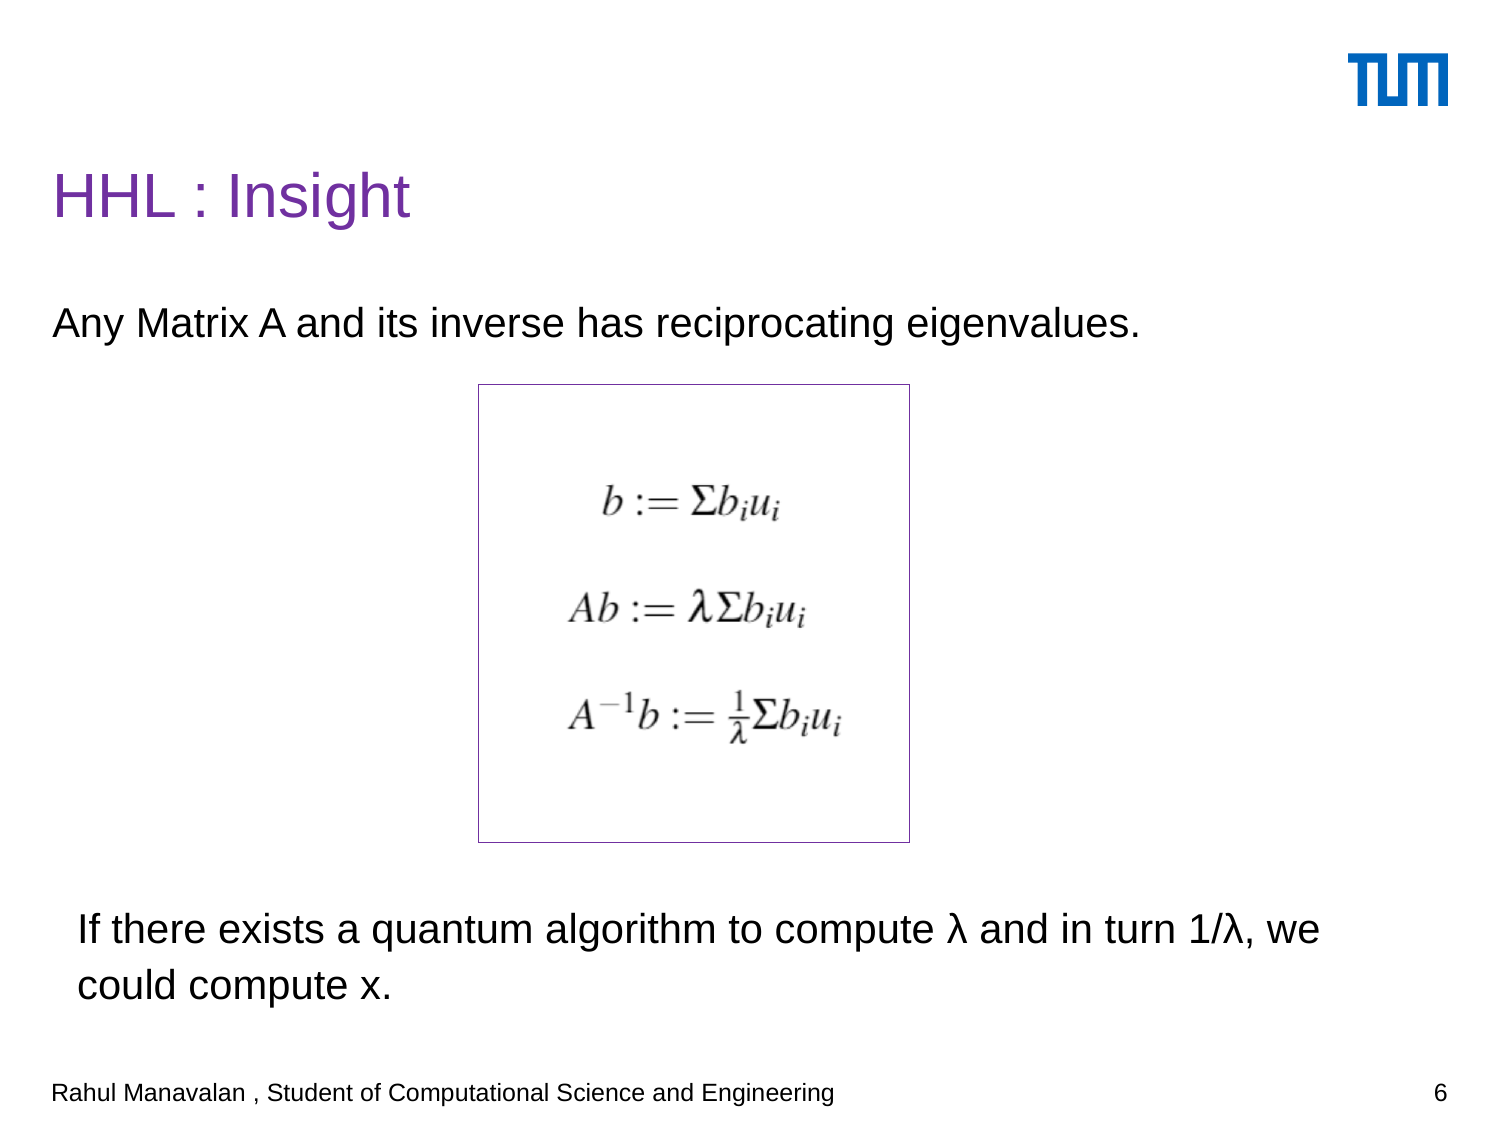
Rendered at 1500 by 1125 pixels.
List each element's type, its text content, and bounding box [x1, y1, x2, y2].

picture [478, 384, 910, 844]
slide_number 6 [1112, 1061, 1448, 1122]
footer Rahul Manavalan , Student of Computational Science and Engineering [51, 1061, 1112, 1122]
title HHL : Insight [52, 162, 1449, 231]
list Any Matrix A and its inverse has reciprocating eigenvalues. [52, 288, 1449, 1061]
text_box If there exists a quantum algorithm to compute λ and in turn 1/λ, we could compute x. [77, 894, 1425, 1009]
